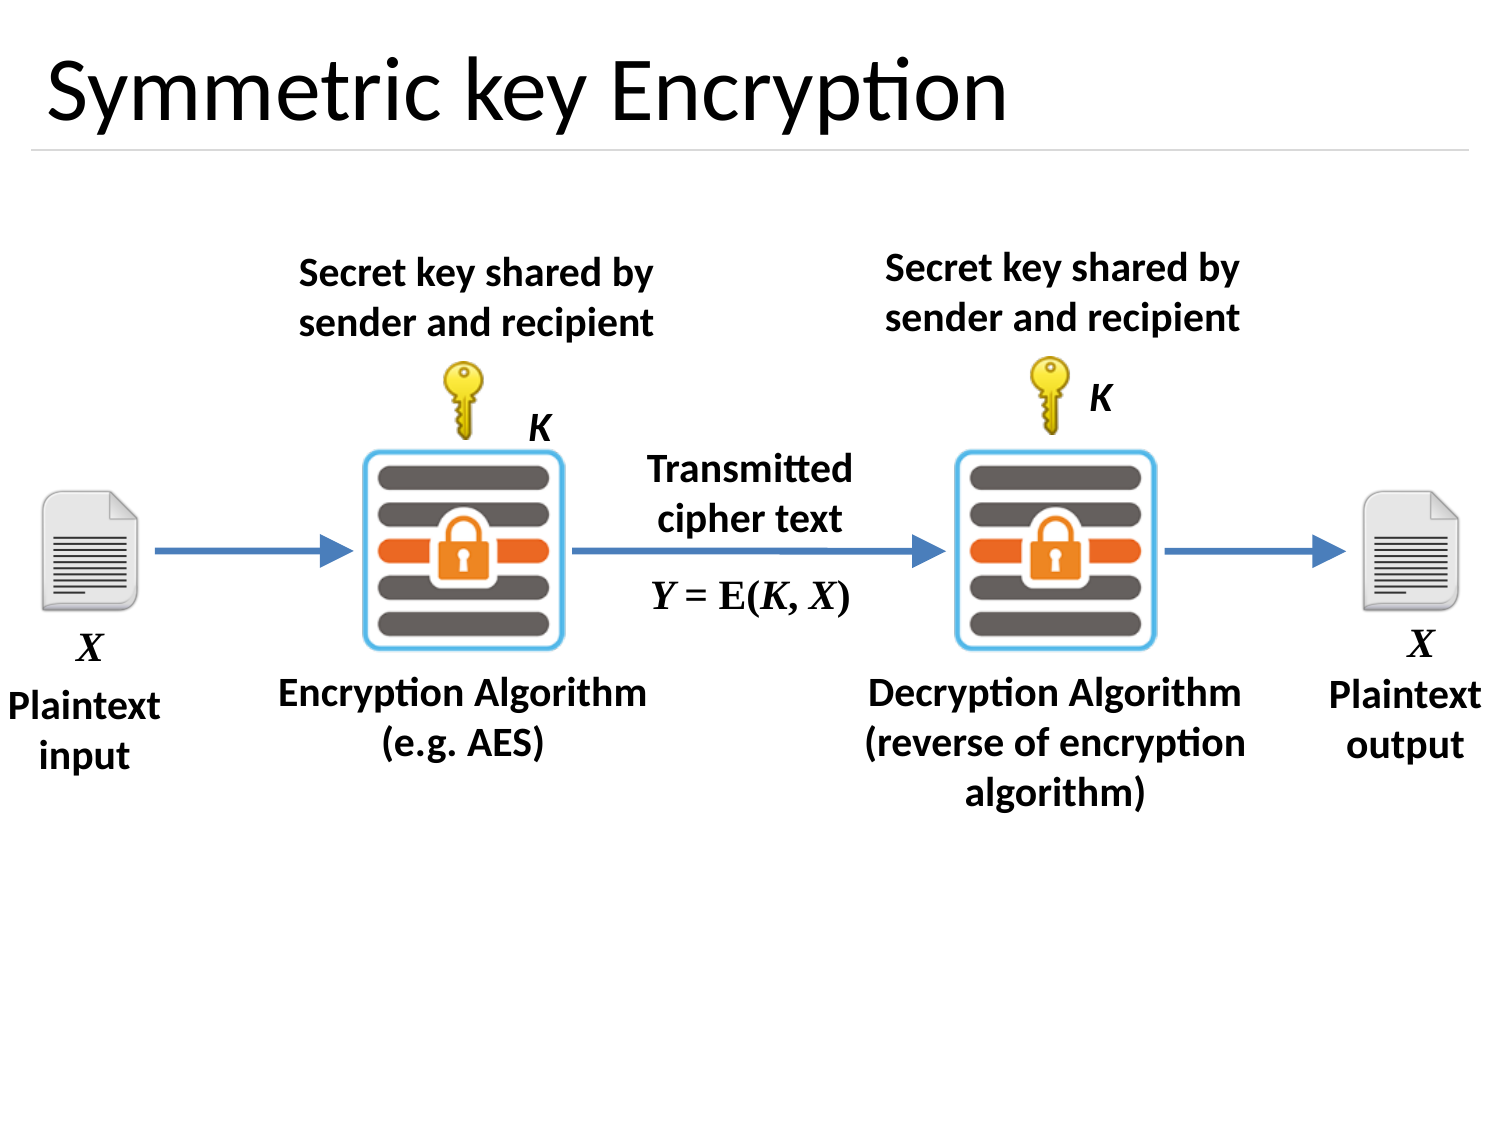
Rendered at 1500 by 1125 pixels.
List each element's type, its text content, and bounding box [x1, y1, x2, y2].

picture [423, 361, 503, 440]
text_box Plaintext input [0, 670, 178, 785]
picture [945, 444, 1165, 658]
text_box Encryption Algorithm (e.g. AES) [242, 656, 684, 772]
text_box K [1093, 362, 1124, 428]
text_box X [1392, 624, 1426, 673]
picture [353, 444, 573, 658]
picture [1345, 486, 1476, 617]
title Symmetric key Encryption [31, 17, 1469, 150]
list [25, 486, 156, 616]
text_box Plaintext output [1312, 659, 1499, 775]
text_box K [513, 392, 562, 443]
text_box X [61, 624, 110, 677]
text_box Decryption Algorithm (reverse of encryption algorithm) [834, 656, 1277, 822]
text_box Secret key shared by sender and recipient [860, 232, 1265, 348]
text_box Secret key shared by sender and recipient [274, 237, 679, 353]
picture [1009, 355, 1089, 435]
text_box Transmitted cipher text Y = E(K, X) [624, 559, 876, 626]
text_box Transmitted cipher text Y = E(K, X) [624, 433, 876, 549]
